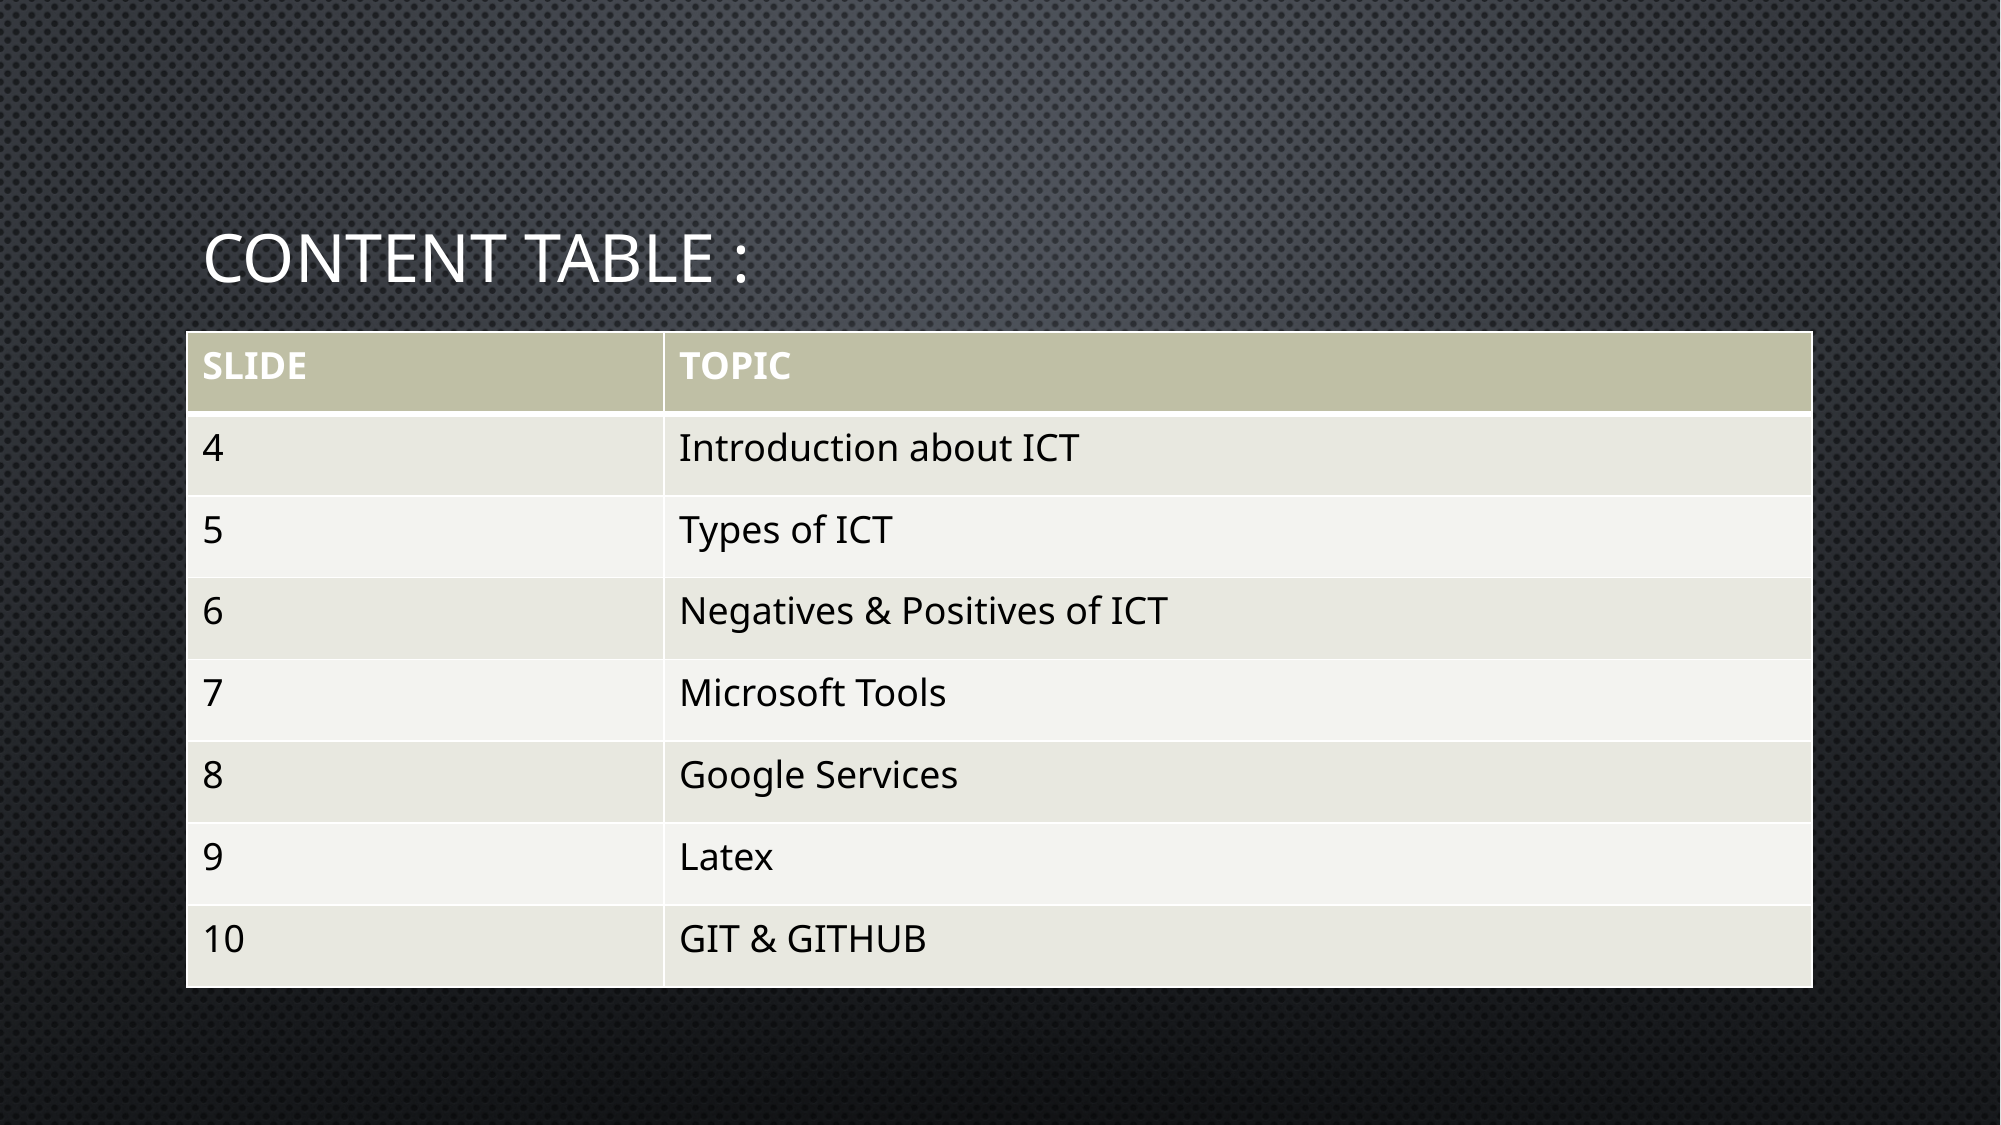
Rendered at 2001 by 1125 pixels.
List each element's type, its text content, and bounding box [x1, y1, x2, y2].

table_cell 7 [188, 660, 663, 740]
table_header TOPIC [665, 333, 1811, 411]
table_header SLIDE [188, 333, 663, 411]
table_cell 6 [188, 578, 663, 659]
table_cell Latex [665, 824, 1811, 904]
table_cell Microsoft Tools [665, 660, 1811, 740]
table_cell 9 [188, 824, 663, 904]
table_cell Types of ICT [665, 497, 1811, 577]
table_cell Introduction about ICT [665, 417, 1811, 495]
table_cell Google Services [665, 742, 1811, 822]
table_cell 5 [188, 497, 663, 577]
table_cell Negatives & Positives of ICT [665, 578, 1811, 659]
table_cell 8 [188, 742, 663, 822]
table_cell GIT & GITHUB [665, 906, 1811, 986]
table_cell 4 [188, 417, 663, 495]
title Content table : [187, 99, 1813, 331]
table_cell 10 [188, 906, 663, 986]
